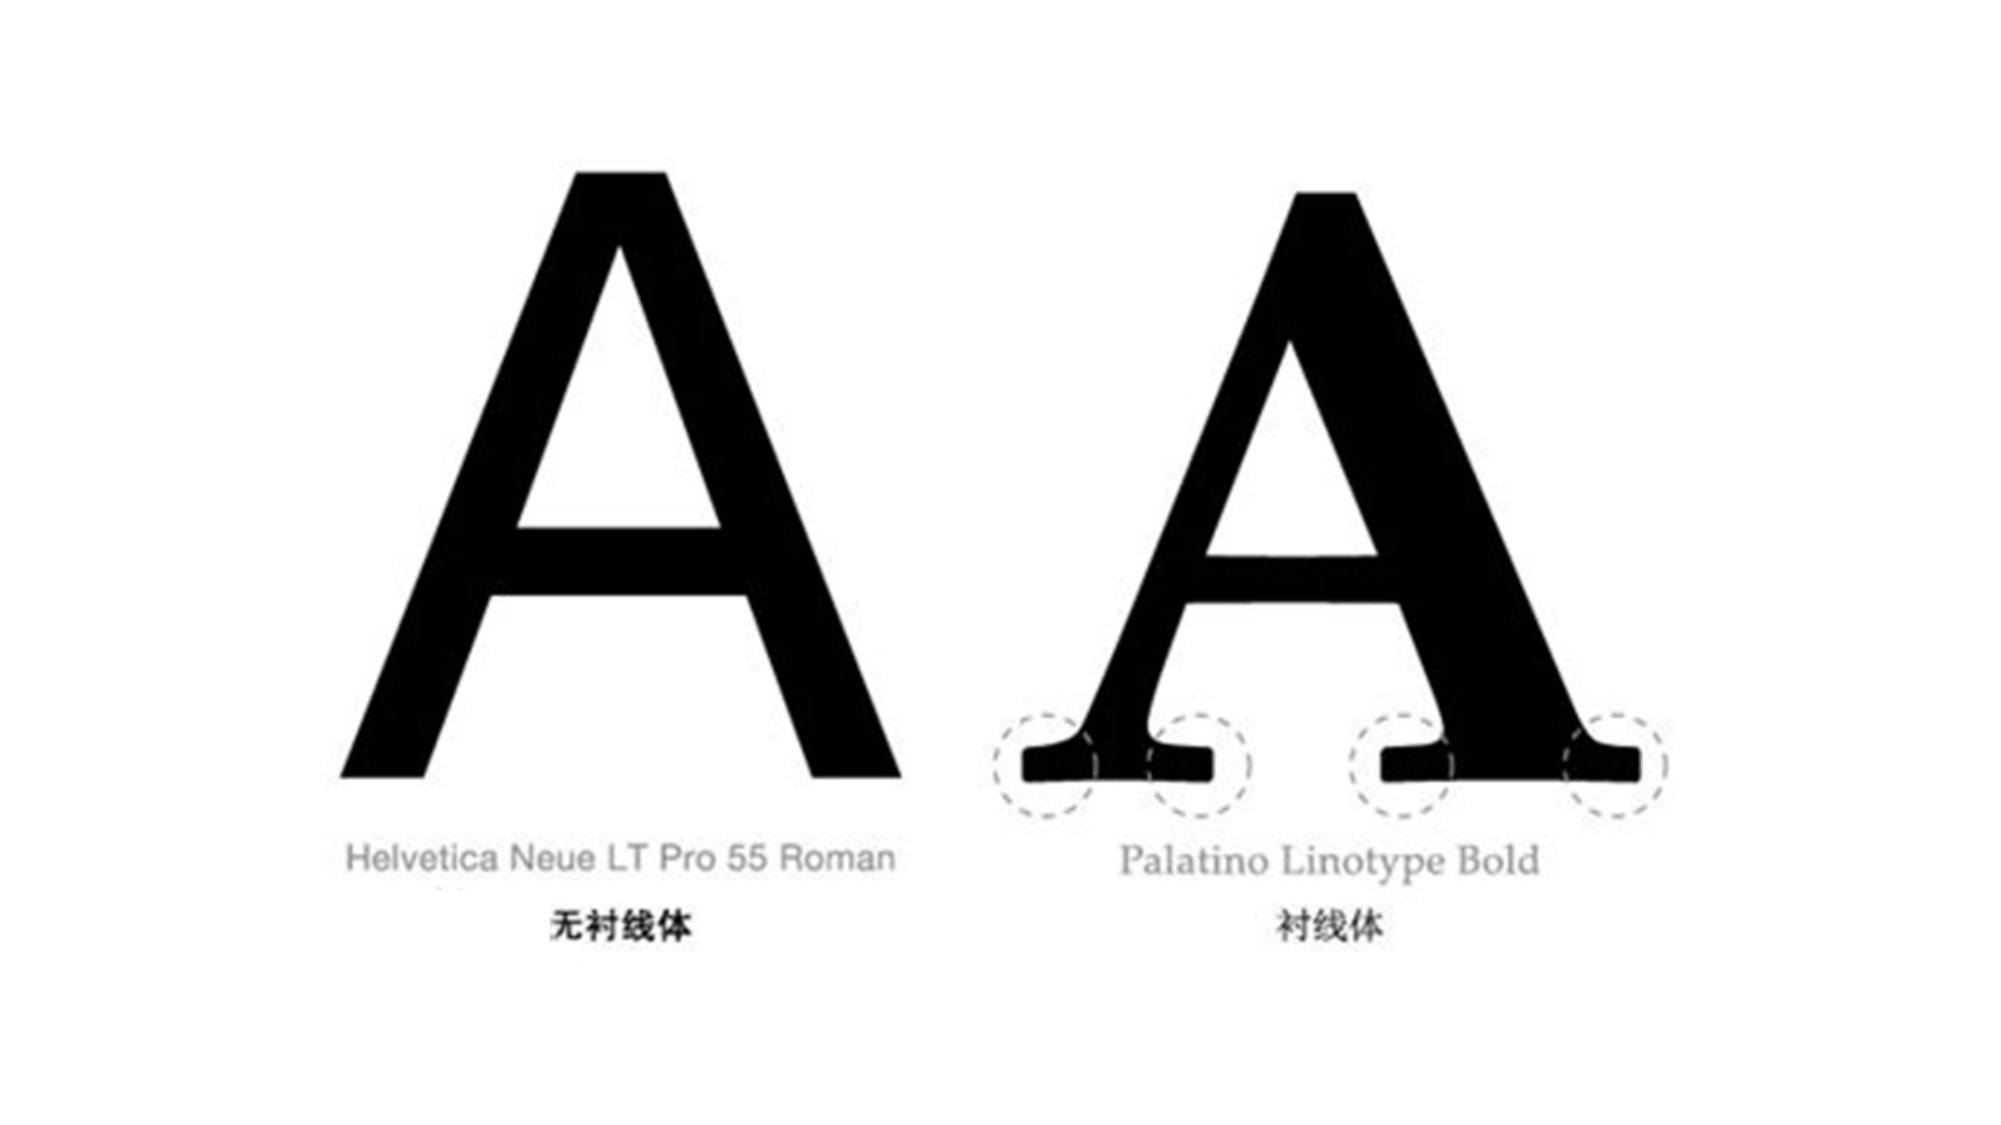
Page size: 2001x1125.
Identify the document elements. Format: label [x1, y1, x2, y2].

picture [217, 106, 1779, 1041]
